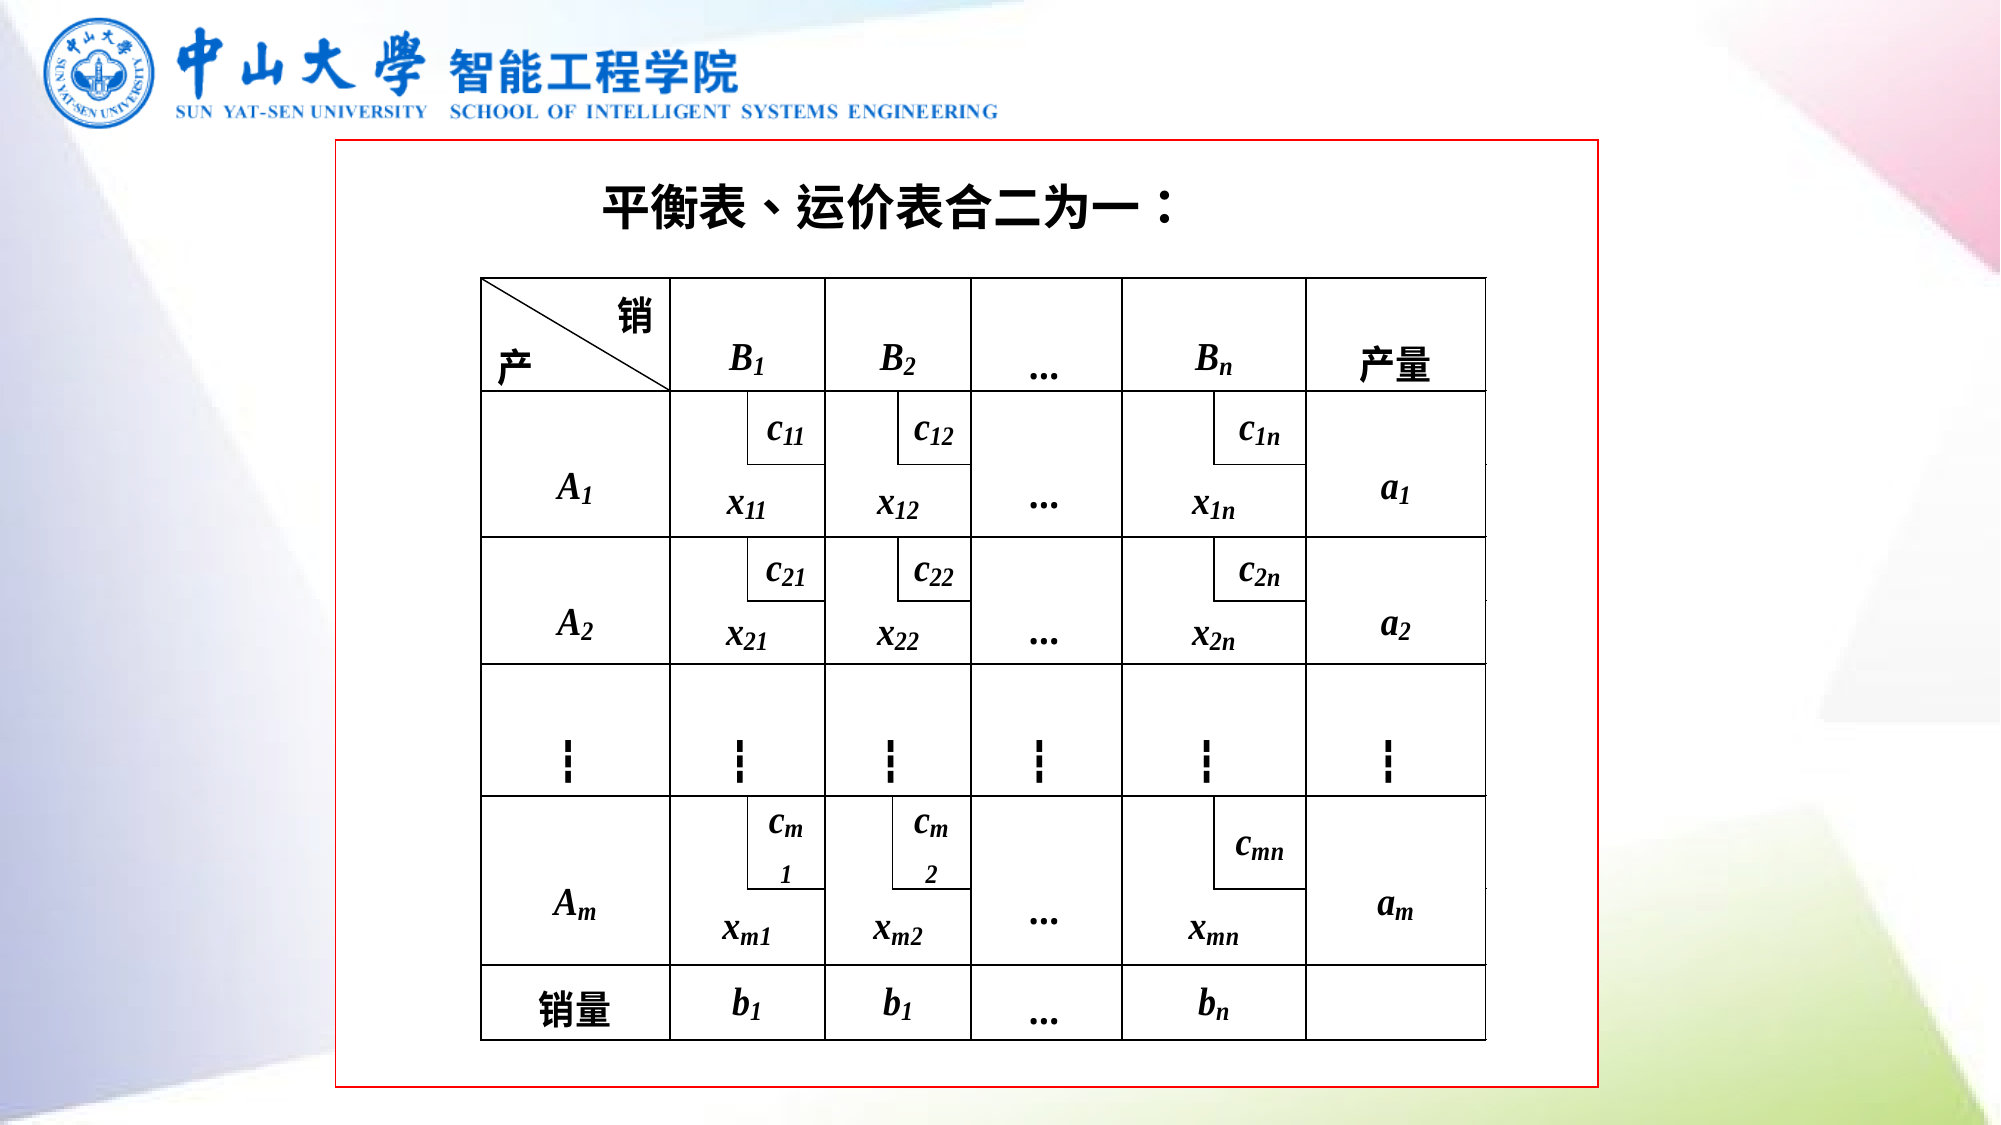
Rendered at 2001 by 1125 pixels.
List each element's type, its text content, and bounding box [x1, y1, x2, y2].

picture [39, 0, 1000, 150]
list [336, 140, 1598, 1087]
table_cell 14 [0, 0, 2000, 1125]
